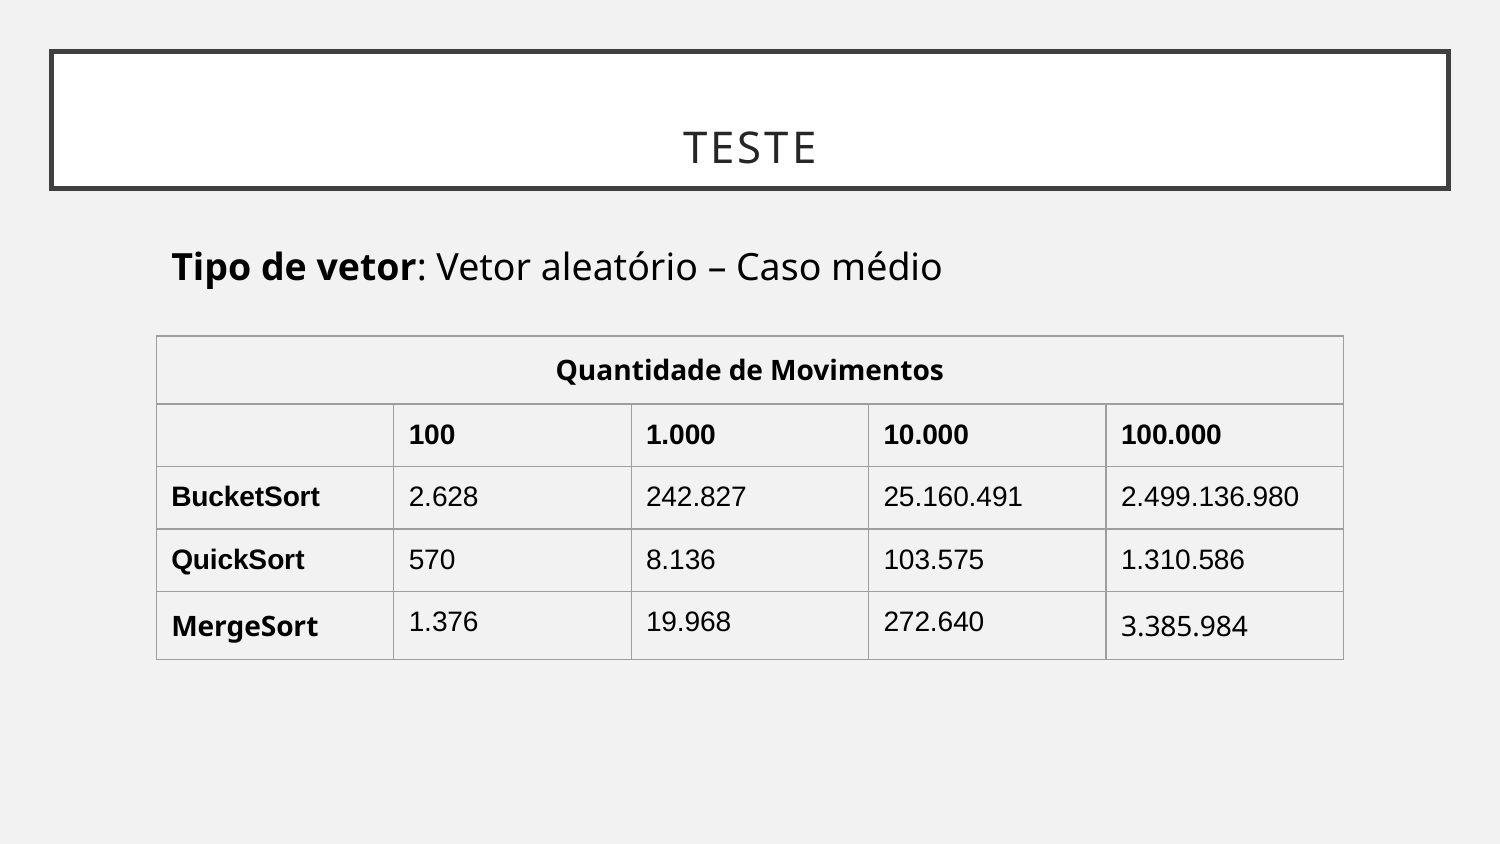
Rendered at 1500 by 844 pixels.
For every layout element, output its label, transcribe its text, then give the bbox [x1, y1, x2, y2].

table_cell 3.385.984 [1107, 592, 1343, 659]
table_cell 8.136 [632, 530, 868, 591]
table_cell 10.000 [869, 405, 1105, 466]
table_cell [157, 405, 393, 466]
title Teste [49, 49, 1451, 191]
table_cell MergeSort [157, 592, 393, 659]
text_box Tipo de vetor: Vetor aleatório – Caso médio [156, 221, 1344, 316]
table_cell 100 [394, 405, 631, 466]
table_cell 1.376 [394, 592, 631, 659]
table_cell 2.499.136.980 [1107, 467, 1343, 528]
table_cell 25.160.491 [869, 467, 1105, 528]
table_cell 1.310.586 [1107, 530, 1343, 591]
table_cell 19.968 [632, 592, 868, 659]
table_cell 570 [394, 530, 631, 591]
table_header Quantidade de Movimentos [157, 337, 1343, 403]
table_cell 2.628 [394, 467, 631, 528]
table_cell 242.827 [632, 467, 868, 528]
table_cell QuickSort [157, 530, 393, 591]
table_cell BucketSort [157, 467, 393, 528]
table_cell 272.640 [869, 592, 1105, 659]
table_cell 100.000 [1107, 405, 1343, 466]
table_cell 1.000 [632, 405, 868, 466]
table_cell 103.575 [869, 530, 1105, 591]
